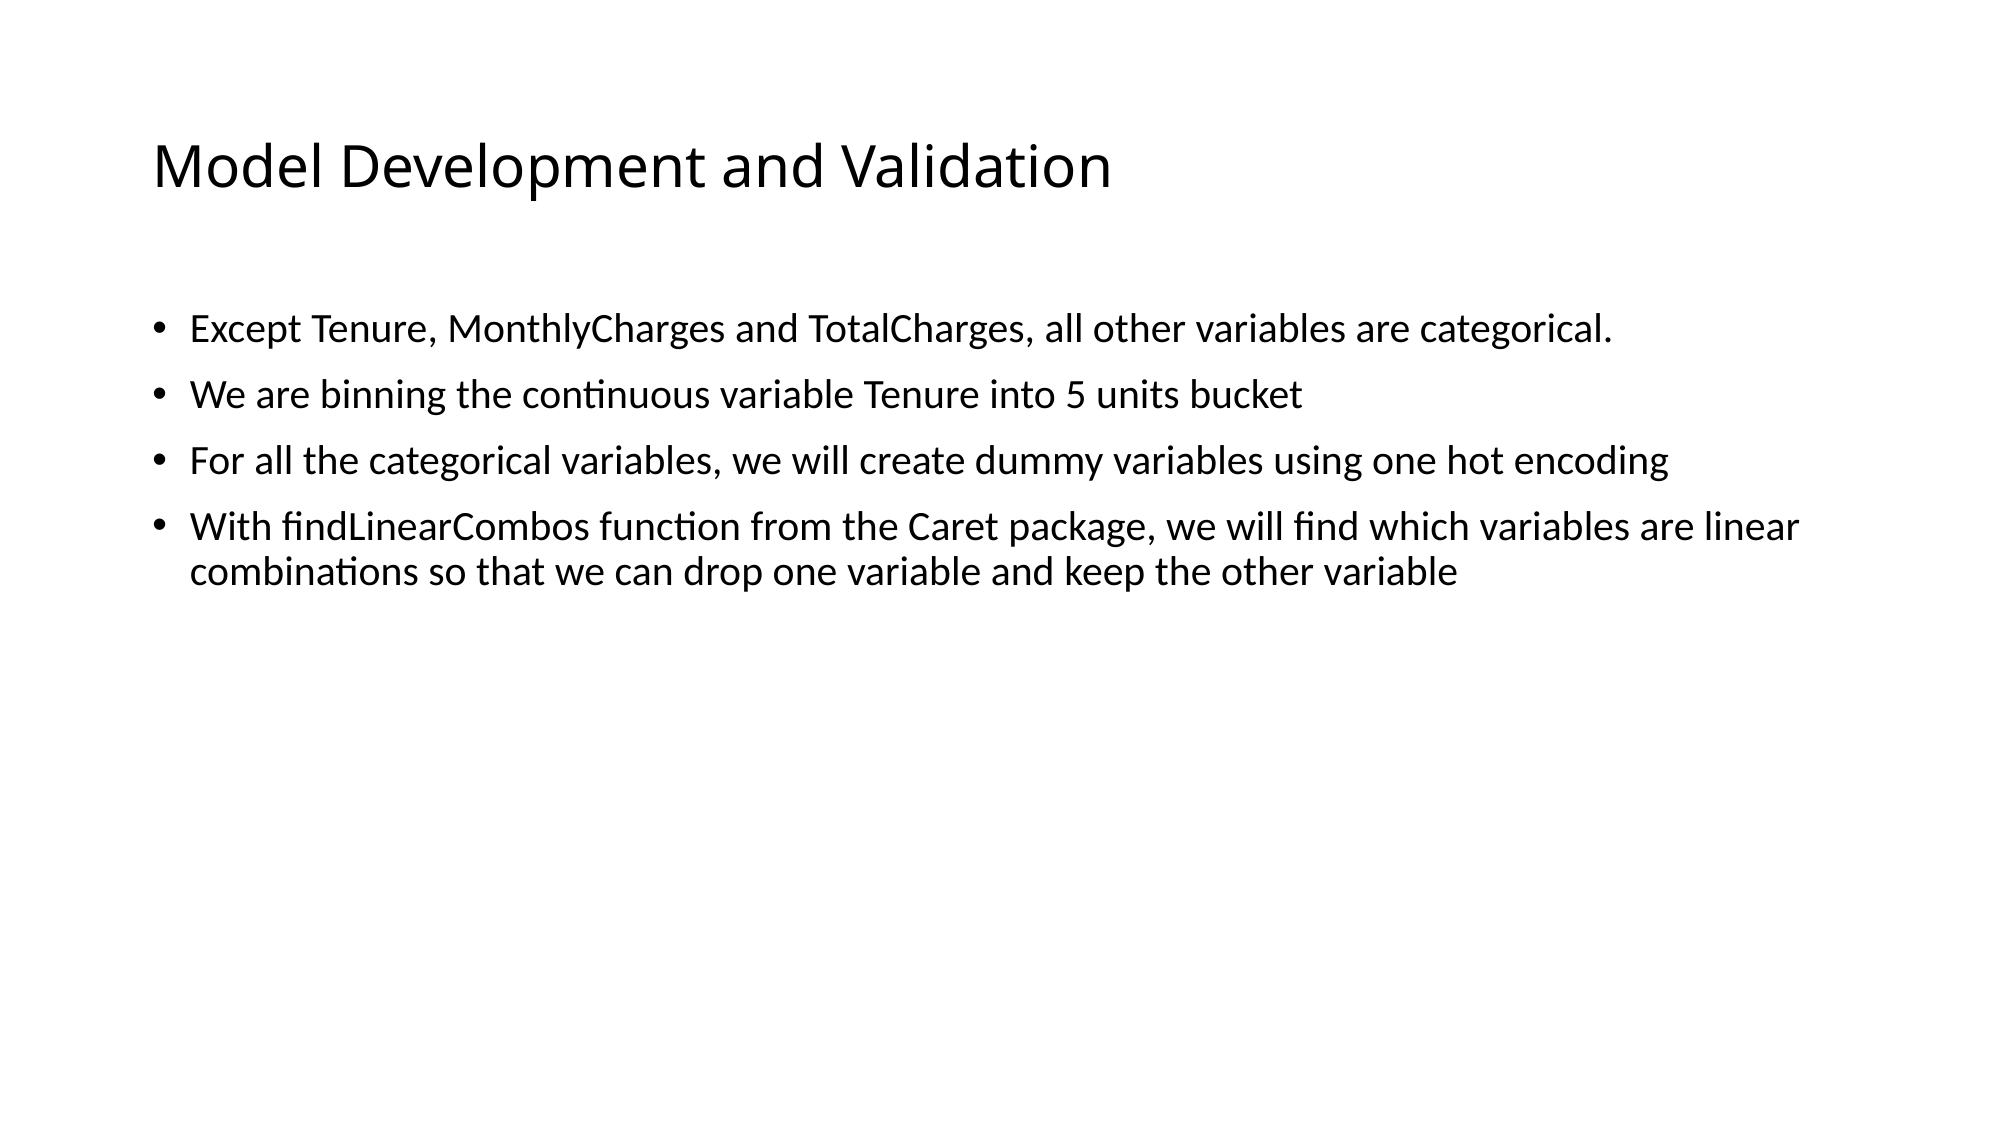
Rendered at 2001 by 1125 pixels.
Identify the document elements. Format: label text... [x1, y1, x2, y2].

title Model Development and Validation [137, 59, 1863, 278]
list Except Tenure, MonthlyCharges and TotalCharges, all other variables are categorical. We are binning the continuous variable Tenure into 5 units bucket For all the categorical variables, we will create dummy variables using one hot encoding With findLinearCombos function from the Caret package, we will find which variables are linear combinations so that we can drop one variable and keep the other variable [137, 299, 1983, 1125]
